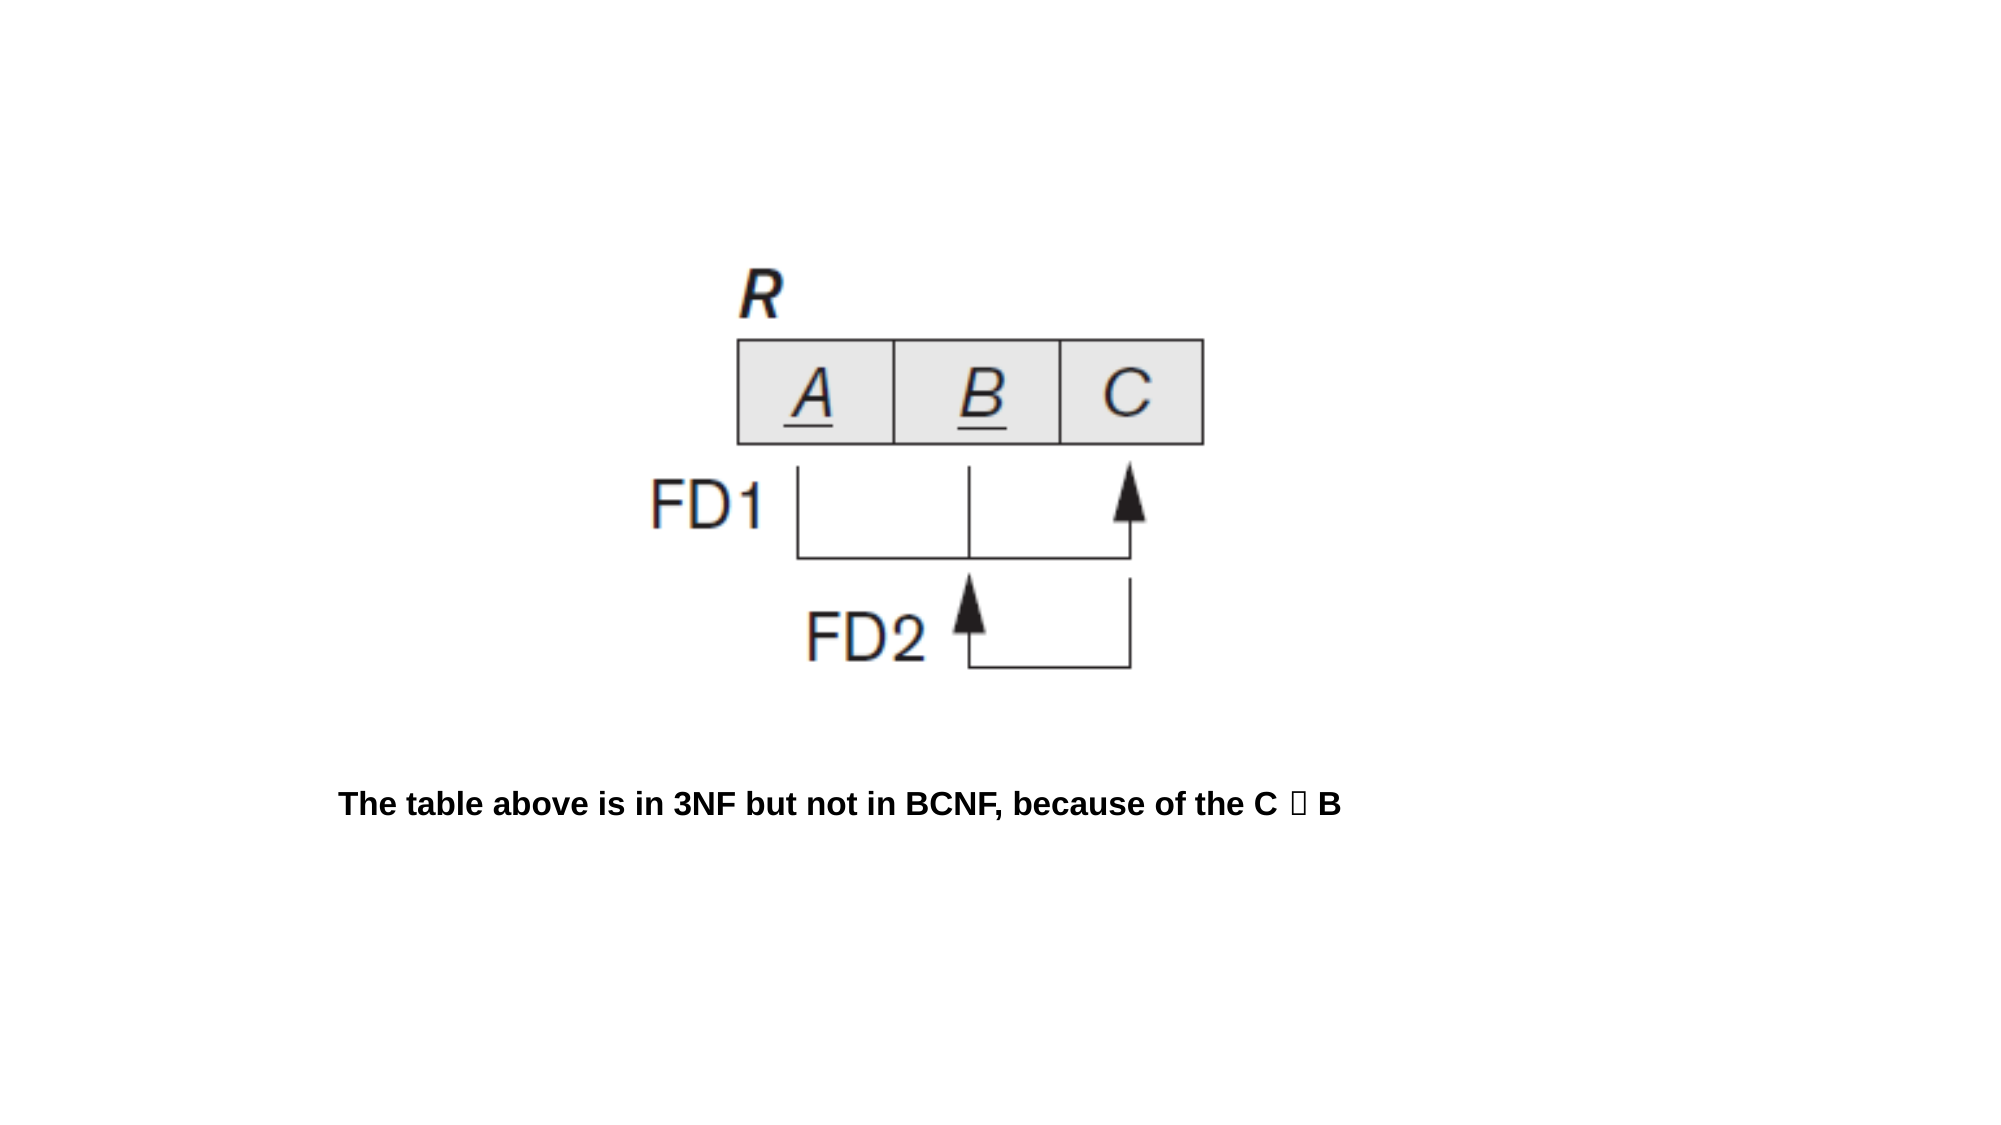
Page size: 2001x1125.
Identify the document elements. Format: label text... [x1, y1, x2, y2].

text_box The table above is in 3NF but not in BCNF, because of the C  B [323, 774, 1650, 829]
picture [587, 220, 1288, 732]
